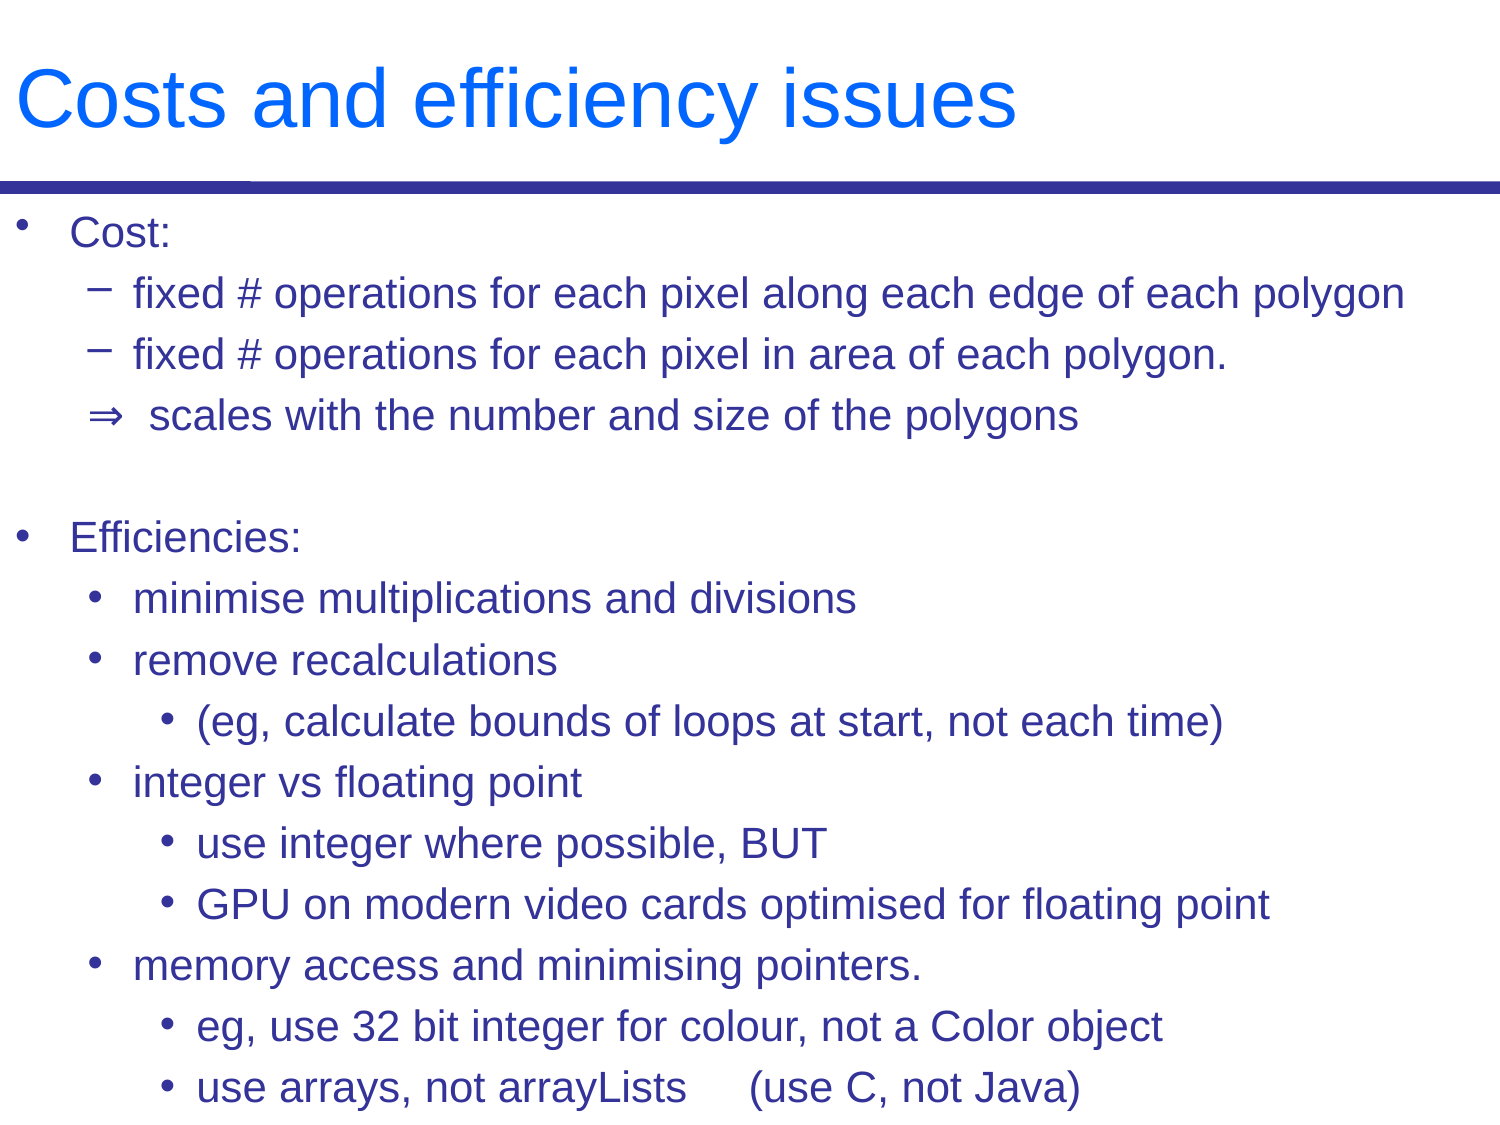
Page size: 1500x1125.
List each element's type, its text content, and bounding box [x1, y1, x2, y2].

title Costs and efficiency issues [0, 0, 1500, 188]
list Cost: fixed # operations for each pixel along each edge of each polygon fixed # operations for each pixel in area of each polygon. ⇒ scales with the number and size of the polygons Efficiencies: minimise multiplications and divisions remove recalculations (eg, calculate bounds of loops at start, not each time) integer vs floating point use integer where possible, BUT GPU on modern video cards optimised for floating point memory access and minimising pointers. eg, use 32 bit integer for colour, not a Color object use arrays, not arrayLists (use C, not Java) [0, 196, 1500, 1125]
